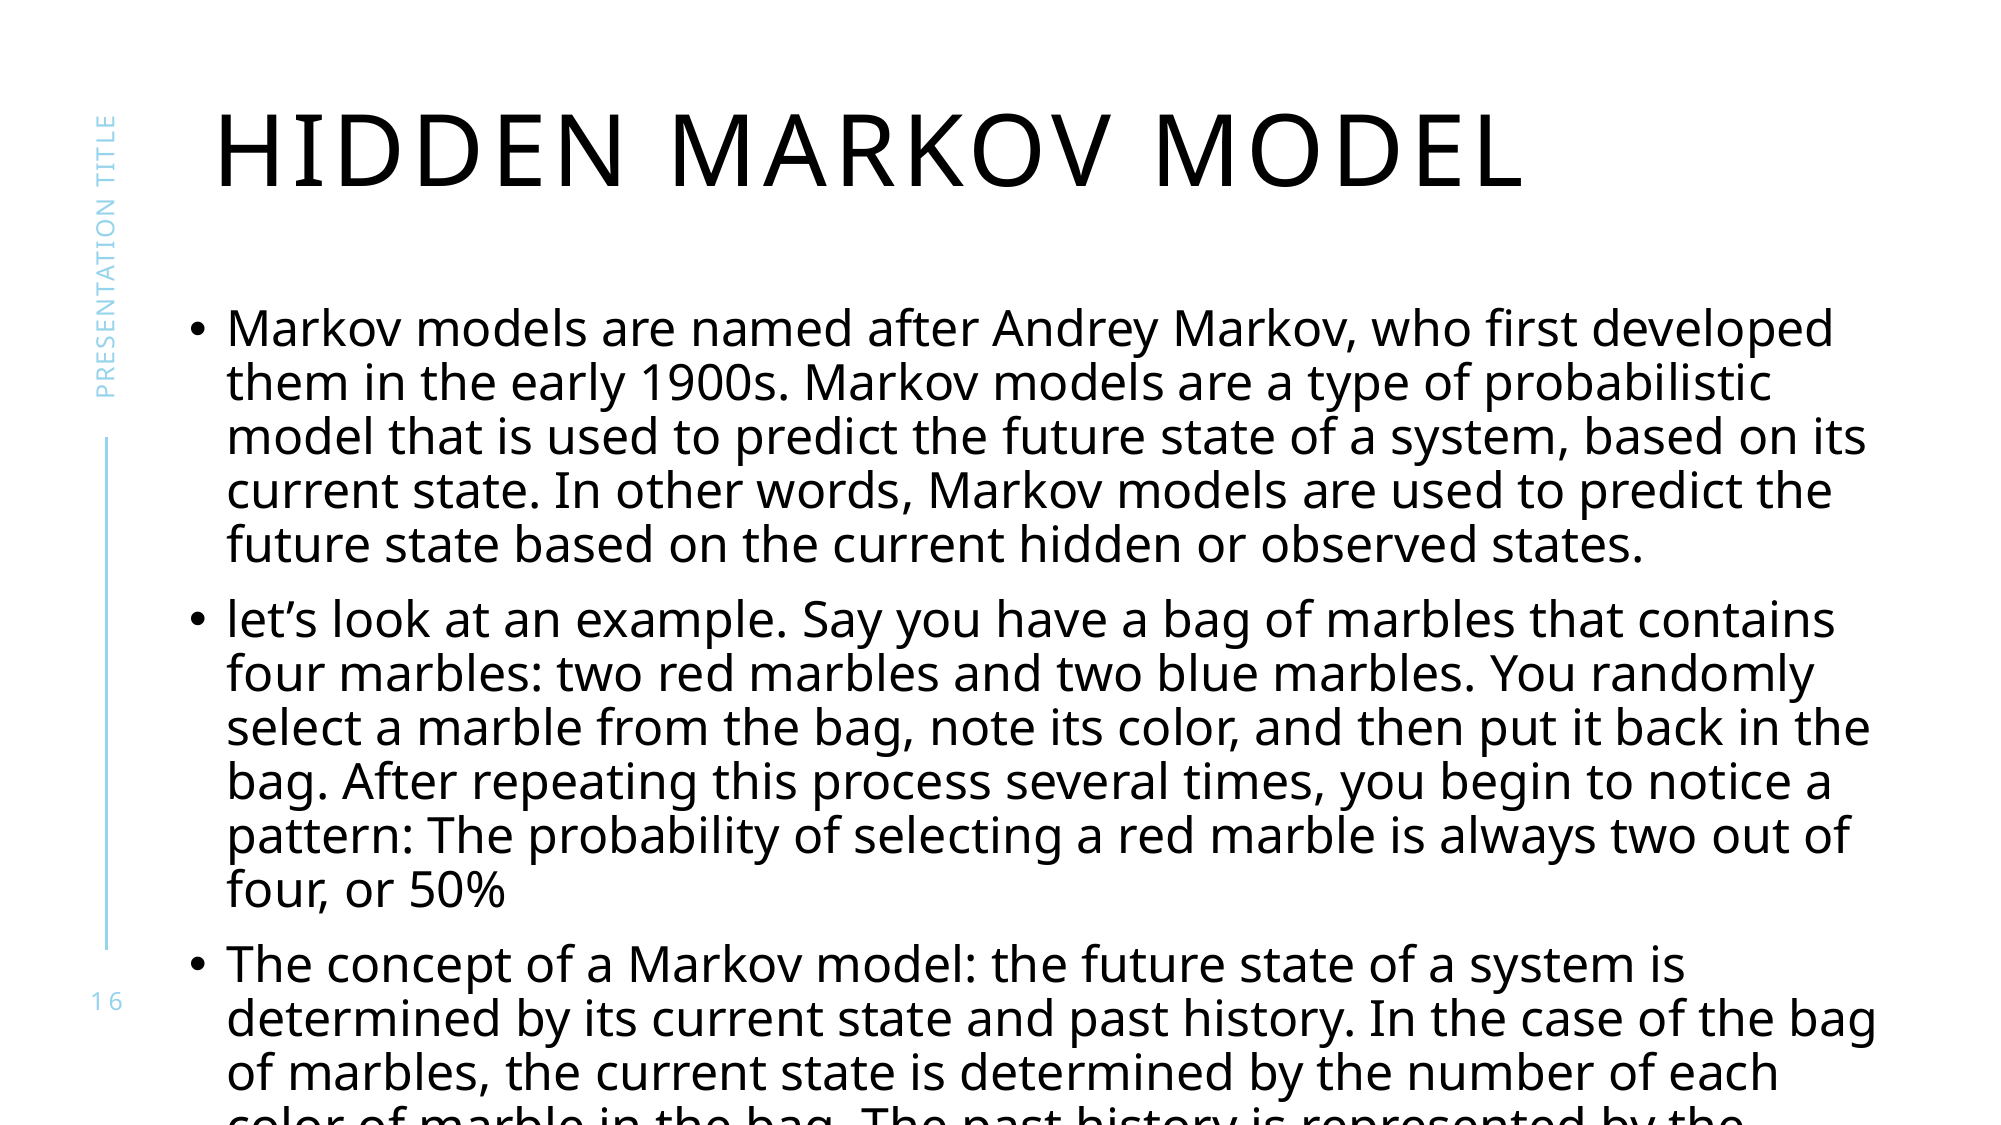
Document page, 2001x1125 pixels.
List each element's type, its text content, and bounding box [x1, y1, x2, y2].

list Markov models are named after Andrey Markov, who first developed them in the early 1900s. Markov models are a type of probabilistic model that is used to predict the future state of a system, based on its current state. In other words, Markov models are used to predict the future state based on the current hidden or observed states. let’s look at an example. Say you have a bag of marbles that contains four marbles: two red marbles and two blue marbles. You randomly select a marble from the bag, note its color, and then put it back in the bag. After repeating this process several times, you begin to notice a pattern: The probability of selecting a red marble is always two out of four, or 50% The concept of a Markov model: the future state of a system is determined by its current state and past history. In the case of the bag of marbles, the current state is determined by the number of each color of marble in the bag. The past history is represented by the contents of the bag, which determine the probabilities of selecting each color of marble. [189, 303, 1886, 1018]
slide_number 16 [68, 987, 144, 1018]
footer presentation title [90, 107, 122, 400]
title Hidden Markov model [212, 99, 1863, 250]
